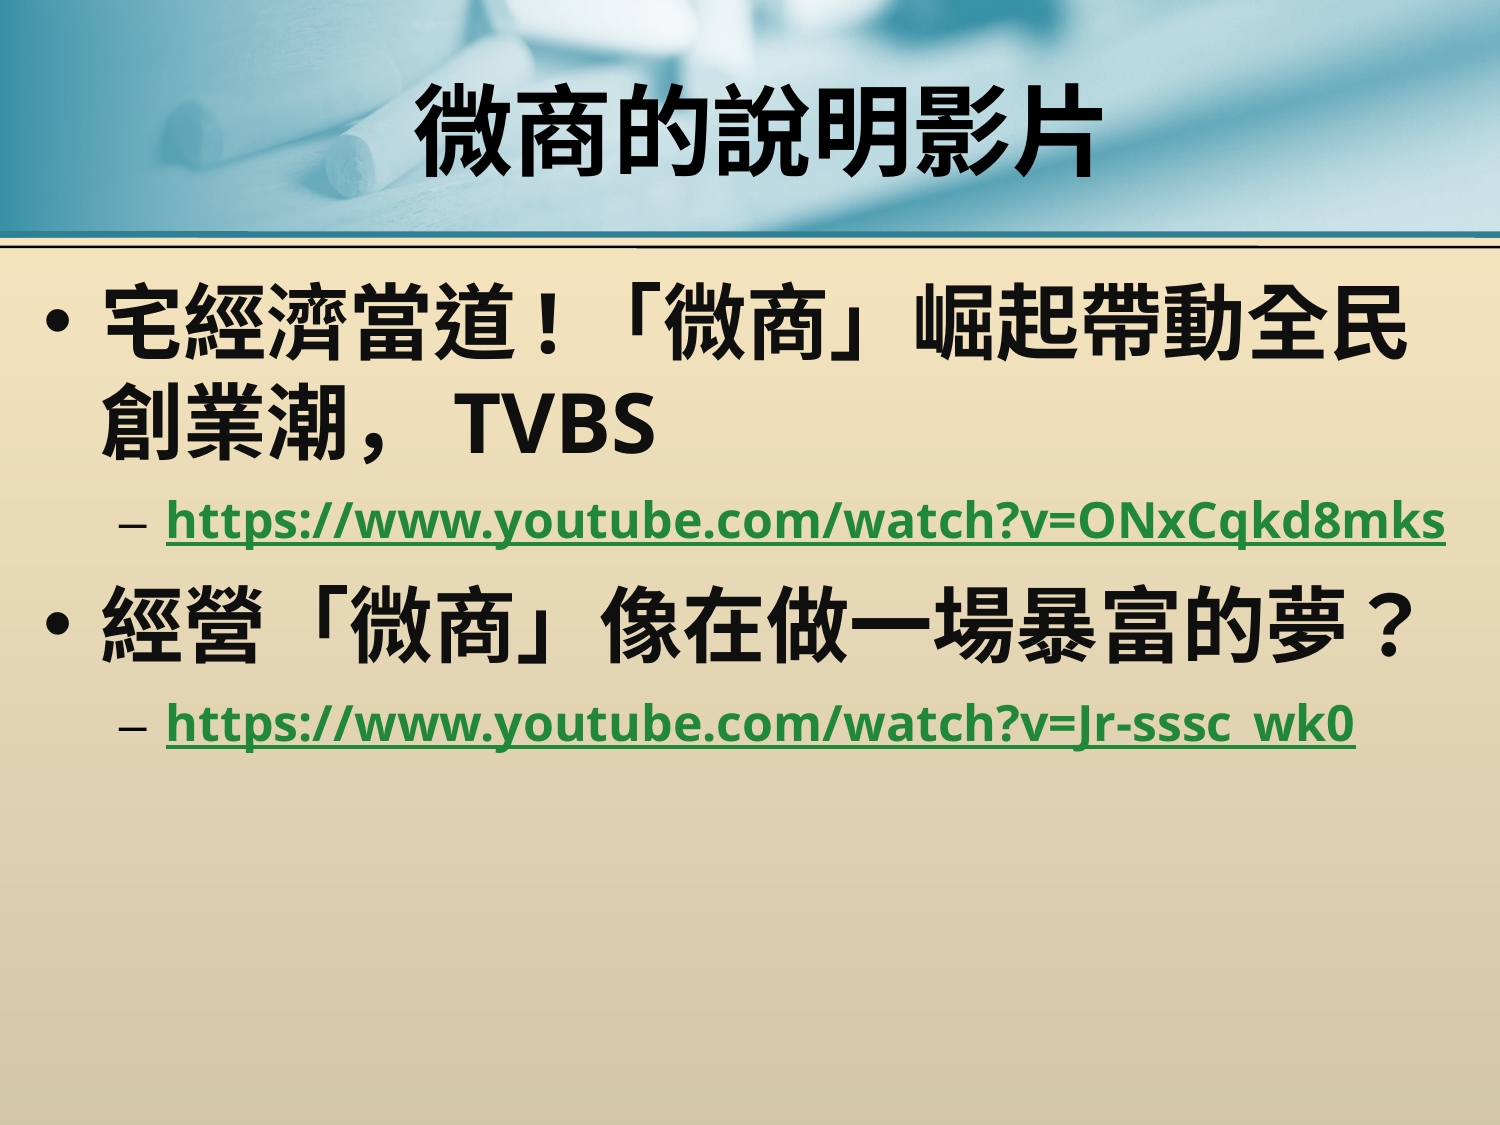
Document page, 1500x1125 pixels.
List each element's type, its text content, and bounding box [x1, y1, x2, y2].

title 微商的說明影片 [45, 24, 1481, 233]
list 宅經濟當道!「微商」崛起帶動全民創業潮，TVBS https://www.youtube.com/watch?v=ONxCqkd8mks 經營「微商」像在做一場暴富的夢？ https://www.youtube.com/watch?v=Jr-sssc_wk0 [29, 262, 1481, 1103]
